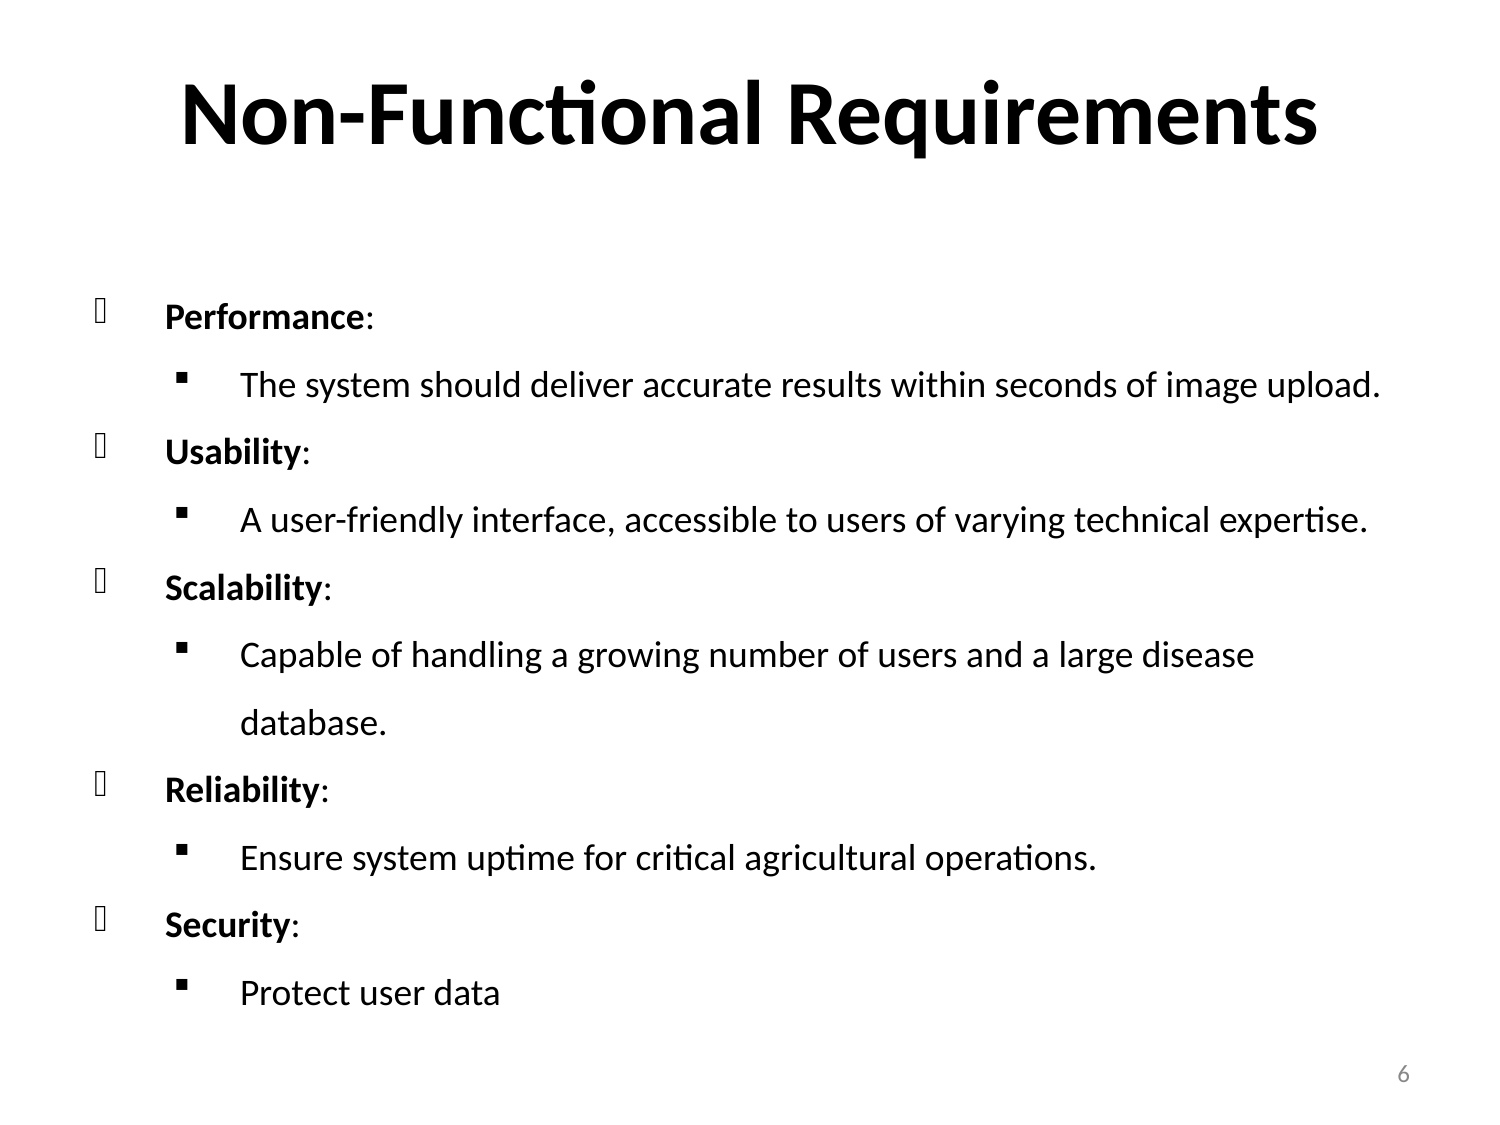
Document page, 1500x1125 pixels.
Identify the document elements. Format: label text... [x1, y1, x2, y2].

slide_number 6 [1074, 1042, 1425, 1103]
title Non-Functional Requirements [75, 45, 1425, 172]
list Performance: The system should deliver accurate results within seconds of image upload. Usability: A user-friendly interface, accessible to users of varying technical expertise. Scalability: Capable of handling a growing number of users and a large disease database. Reliability: Ensure system uptime for critical agricultural operations. Security: Protect user data [75, 262, 1425, 1005]
